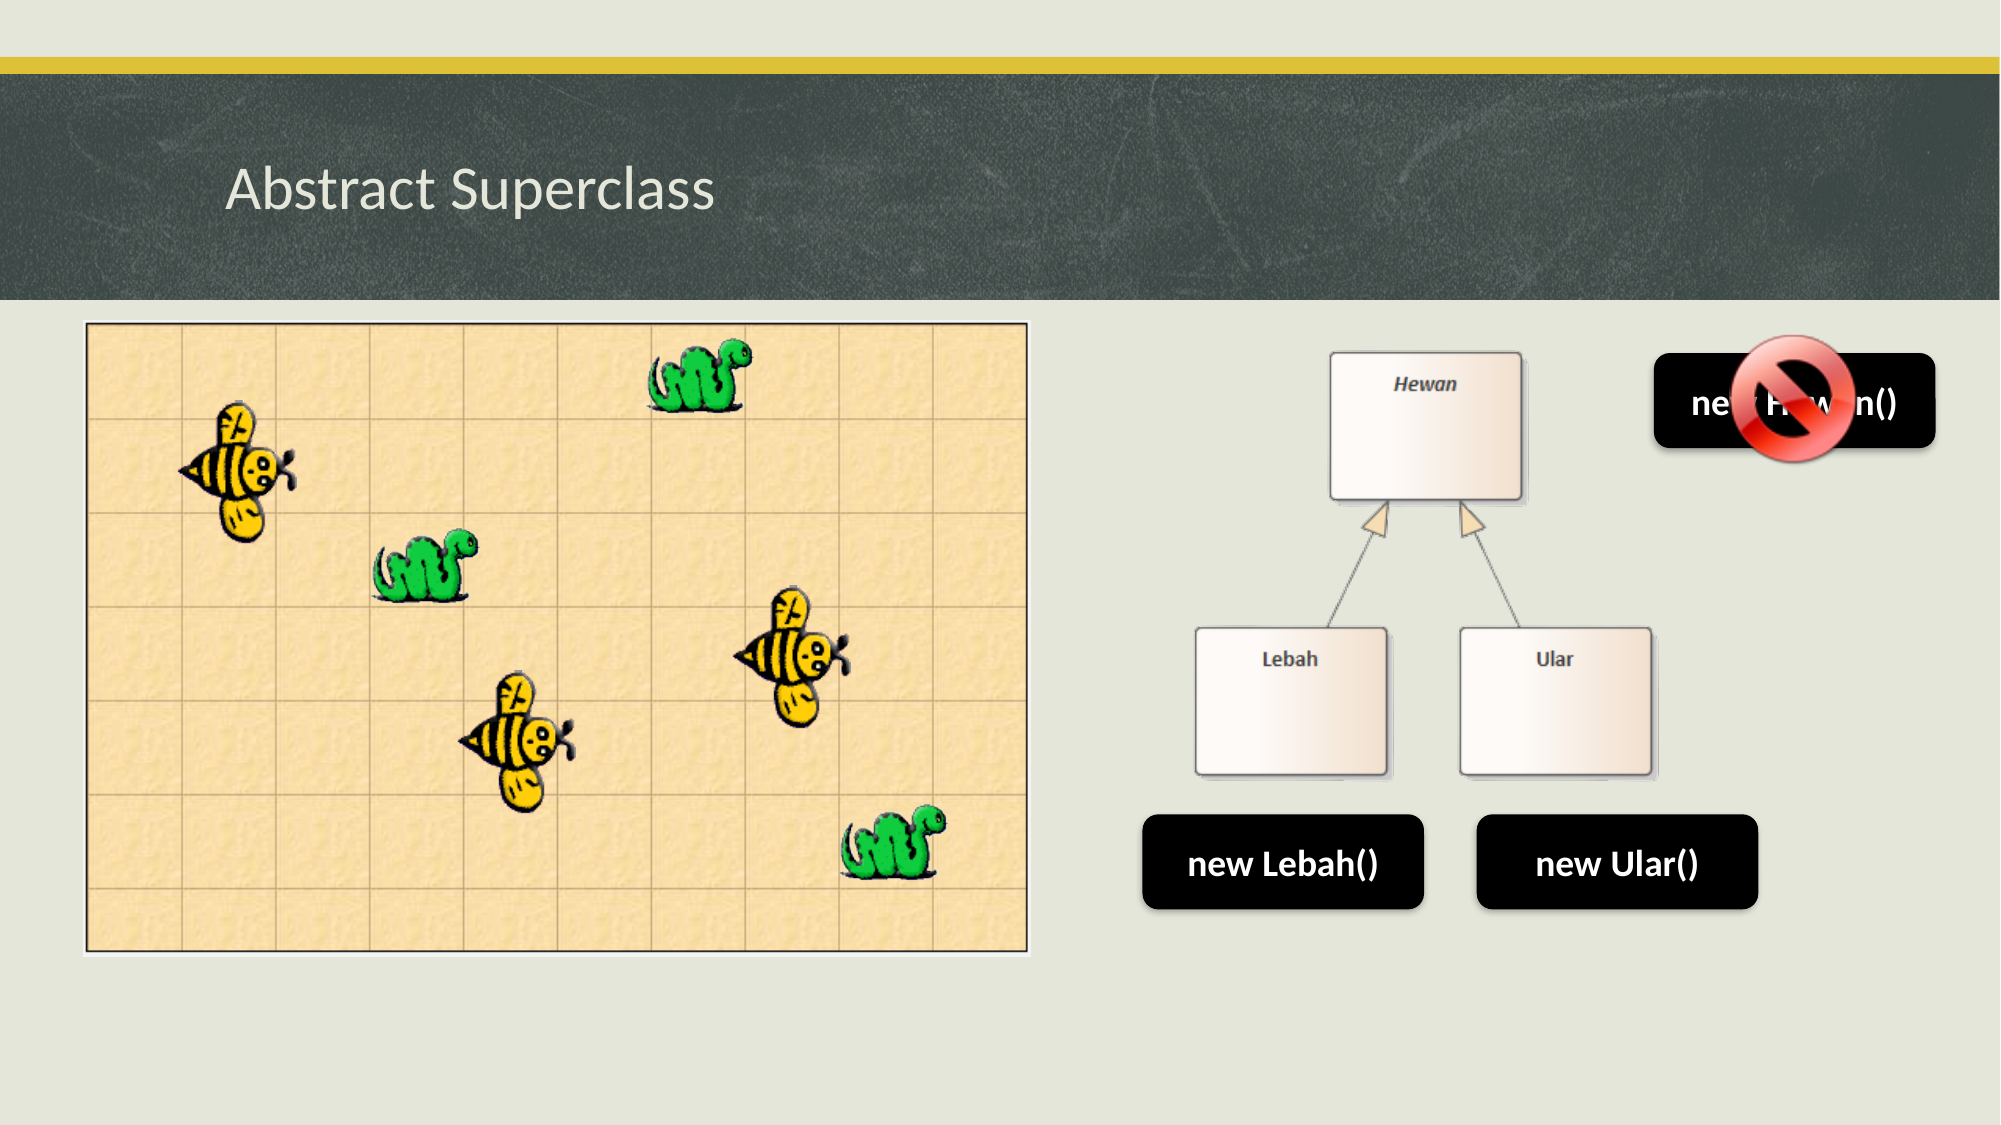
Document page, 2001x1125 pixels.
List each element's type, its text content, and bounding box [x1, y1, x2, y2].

title Abstract Superclass [210, 76, 1790, 300]
text_box new Lebah() [1141, 843, 1426, 911]
picture [83, 320, 1031, 957]
text_box new Ular() [1475, 813, 1760, 911]
picture [1120, 260, 1862, 843]
picture [0, 74, 2000, 300]
text_box new Hewan() [1862, 351, 1937, 450]
